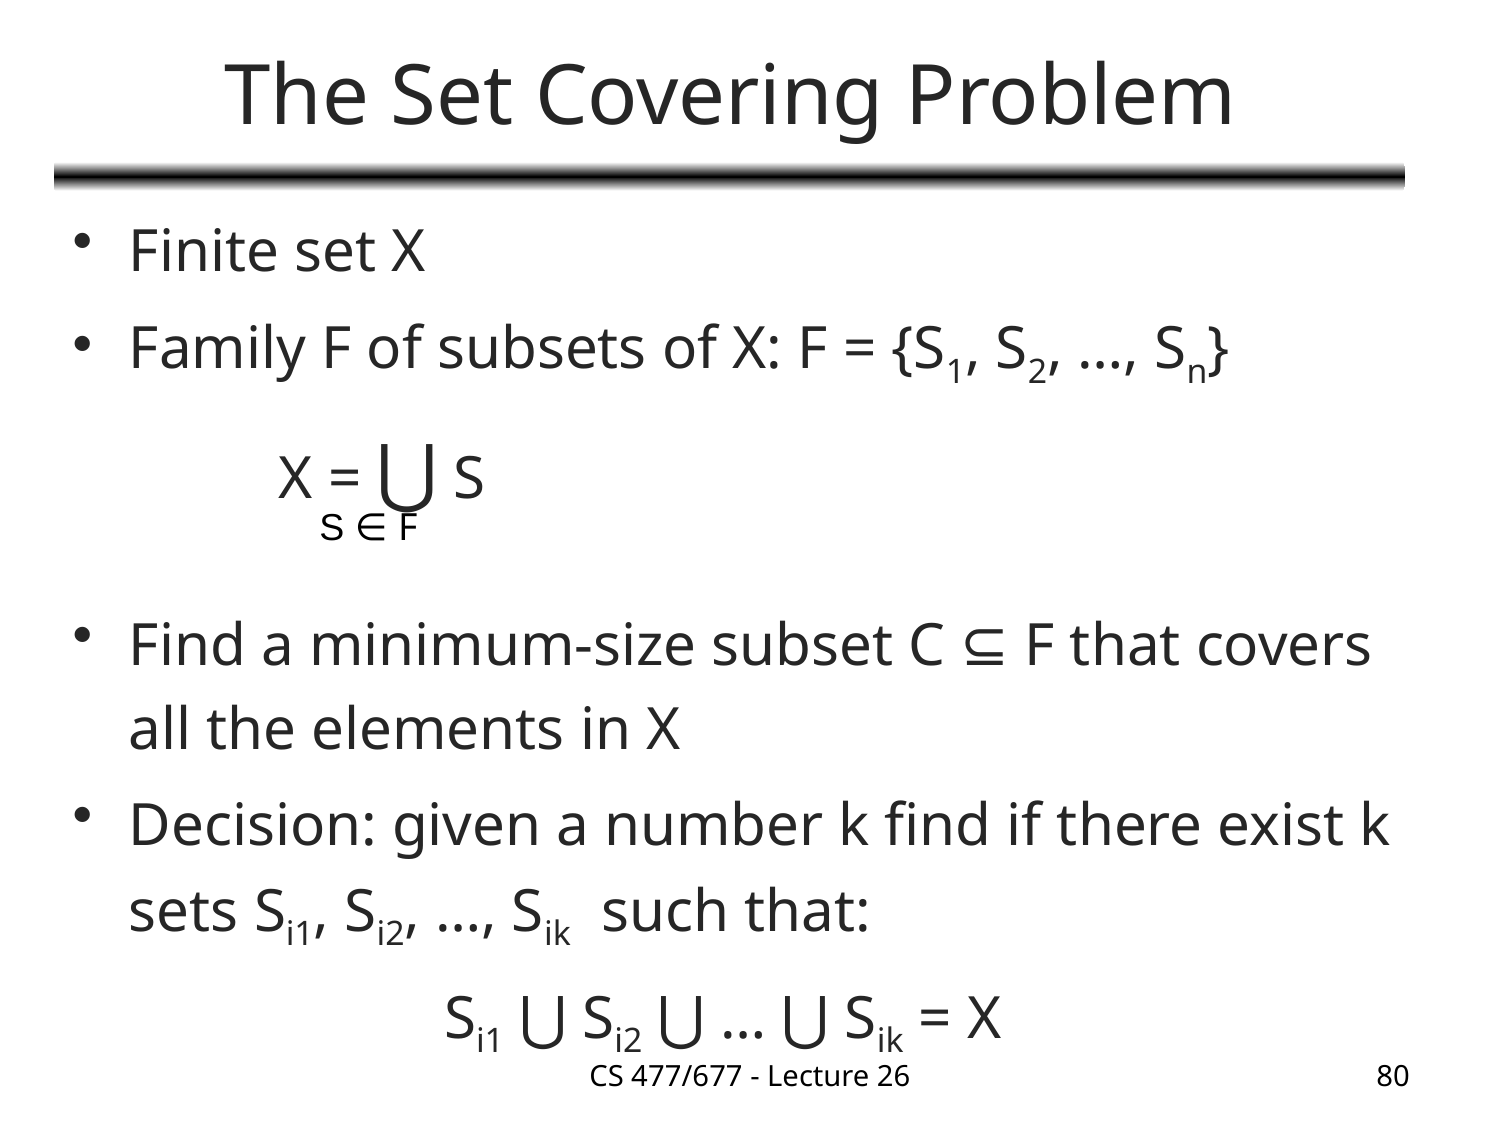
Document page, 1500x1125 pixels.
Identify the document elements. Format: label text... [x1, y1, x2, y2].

footer CS 477/677 - Lecture 26 [512, 1049, 988, 1103]
slide_number 80 [1074, 1049, 1426, 1103]
list Finite set X Family F of subsets of X: F = {S1, S2, …, Sn} X = ⋃ S Find a minimum-size subset C ⊆ F that covers all the elements in X Decision: given a number k find if there exist k sets Si1, Si2, …, Sik such that: Si1 ⋃ Si2 ⋃ … ⋃ Sik = X [57, 191, 1408, 1059]
text_box S ∈ F [304, 495, 433, 555]
title The Set Covering Problem [55, 16, 1407, 166]
